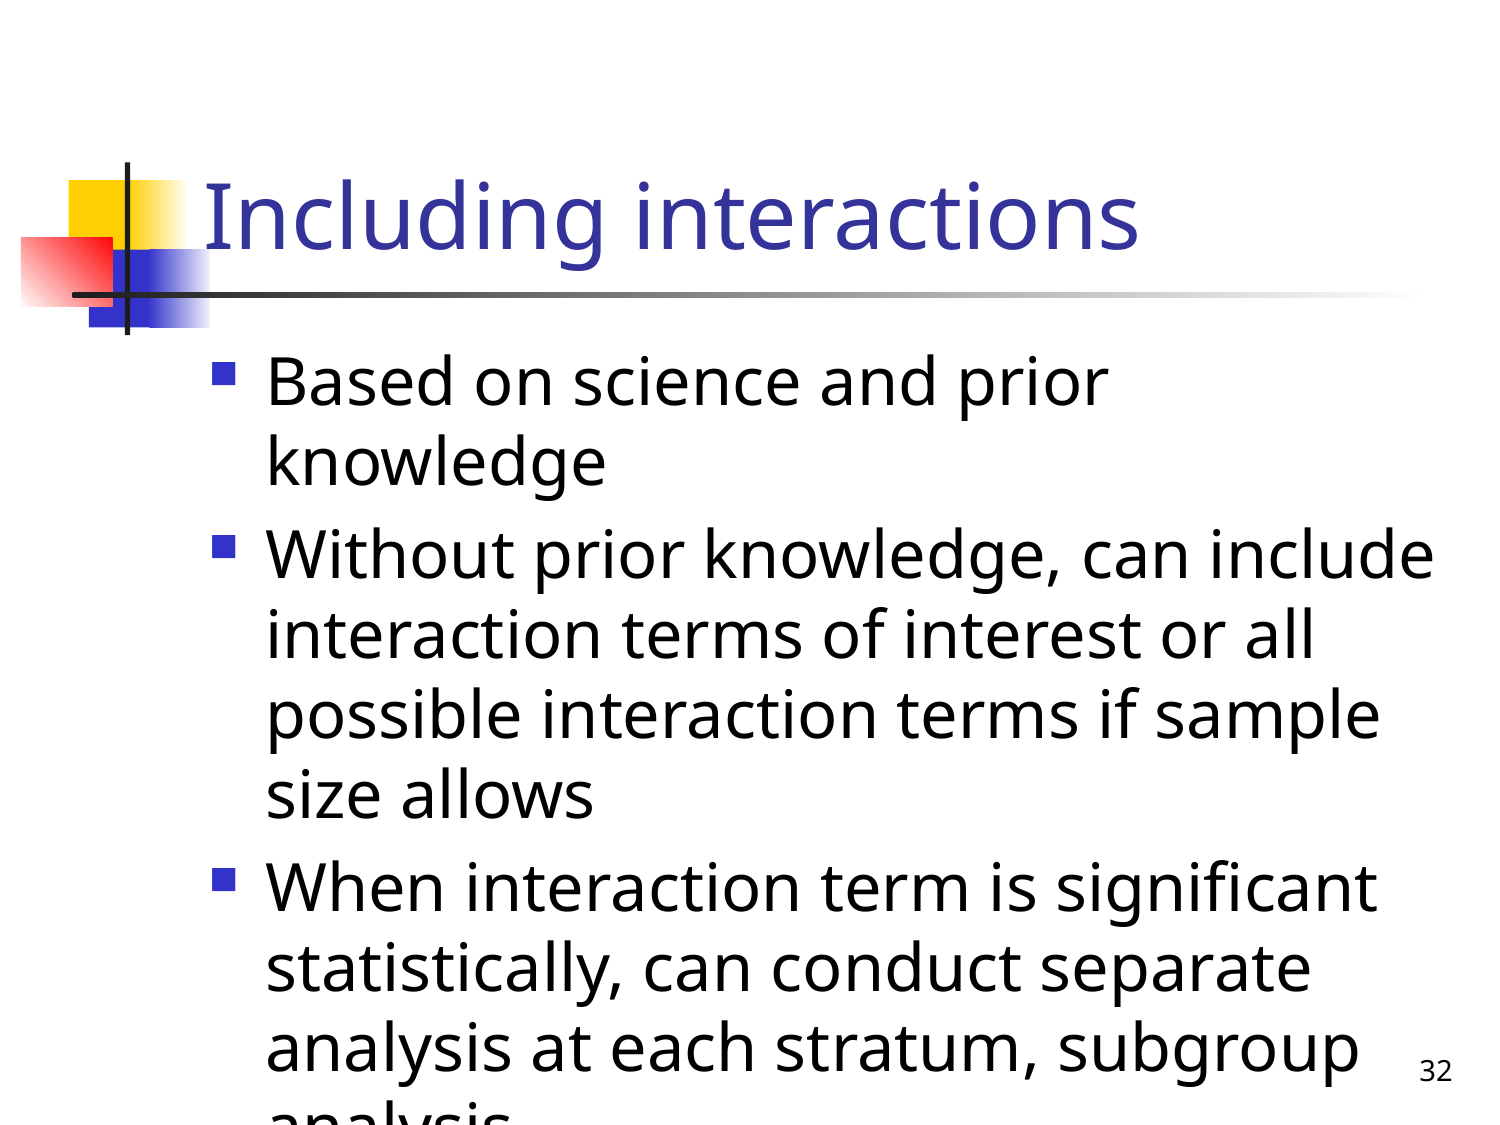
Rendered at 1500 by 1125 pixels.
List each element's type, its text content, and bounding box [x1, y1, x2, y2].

list Based on science and prior knowledge Without prior knowledge, can include interaction terms of interest or all possible interaction terms if sample size allows When interaction term is significant statistically, can conduct separate analysis at each stratum, subgroup analysis. [193, 330, 1470, 1007]
slide_number 32 [1154, 1023, 1468, 1100]
title Including interactions [188, 34, 1468, 276]
